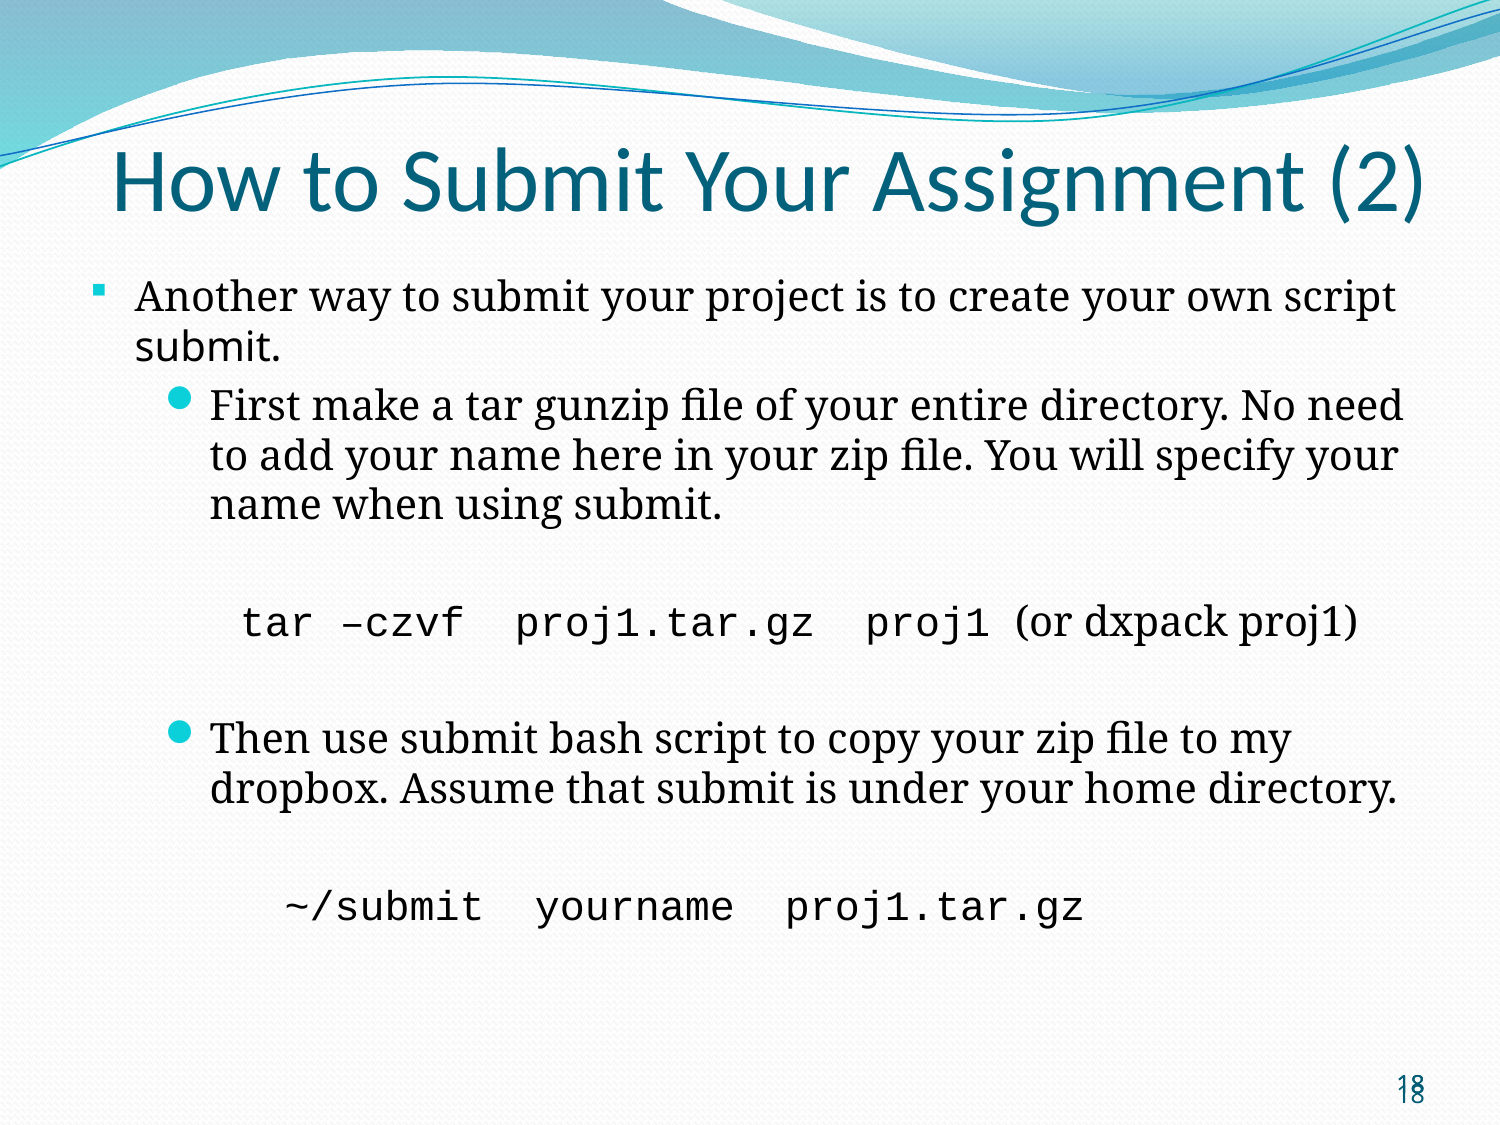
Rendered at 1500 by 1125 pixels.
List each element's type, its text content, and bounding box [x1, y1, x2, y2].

text_box 18 [1112, 1063, 1425, 1113]
text_box Another way to submit your project is to create your own script submit. First make a tar gunzip file of your entire directory. No need to add your name here in your zip file. You will specify your name when using submit. tar –czvf proj1.tar.gz proj1 (or dxpack proj1) Then use submit bash script to copy your zip file to my dropbox. Assume that submit is under your home directory. ~/submit yourname proj1.tar.gz [75, 262, 1450, 1063]
text_box [362, 474, 688, 575]
text_box How to Submit Your Assignment (2) [96, 112, 1450, 242]
